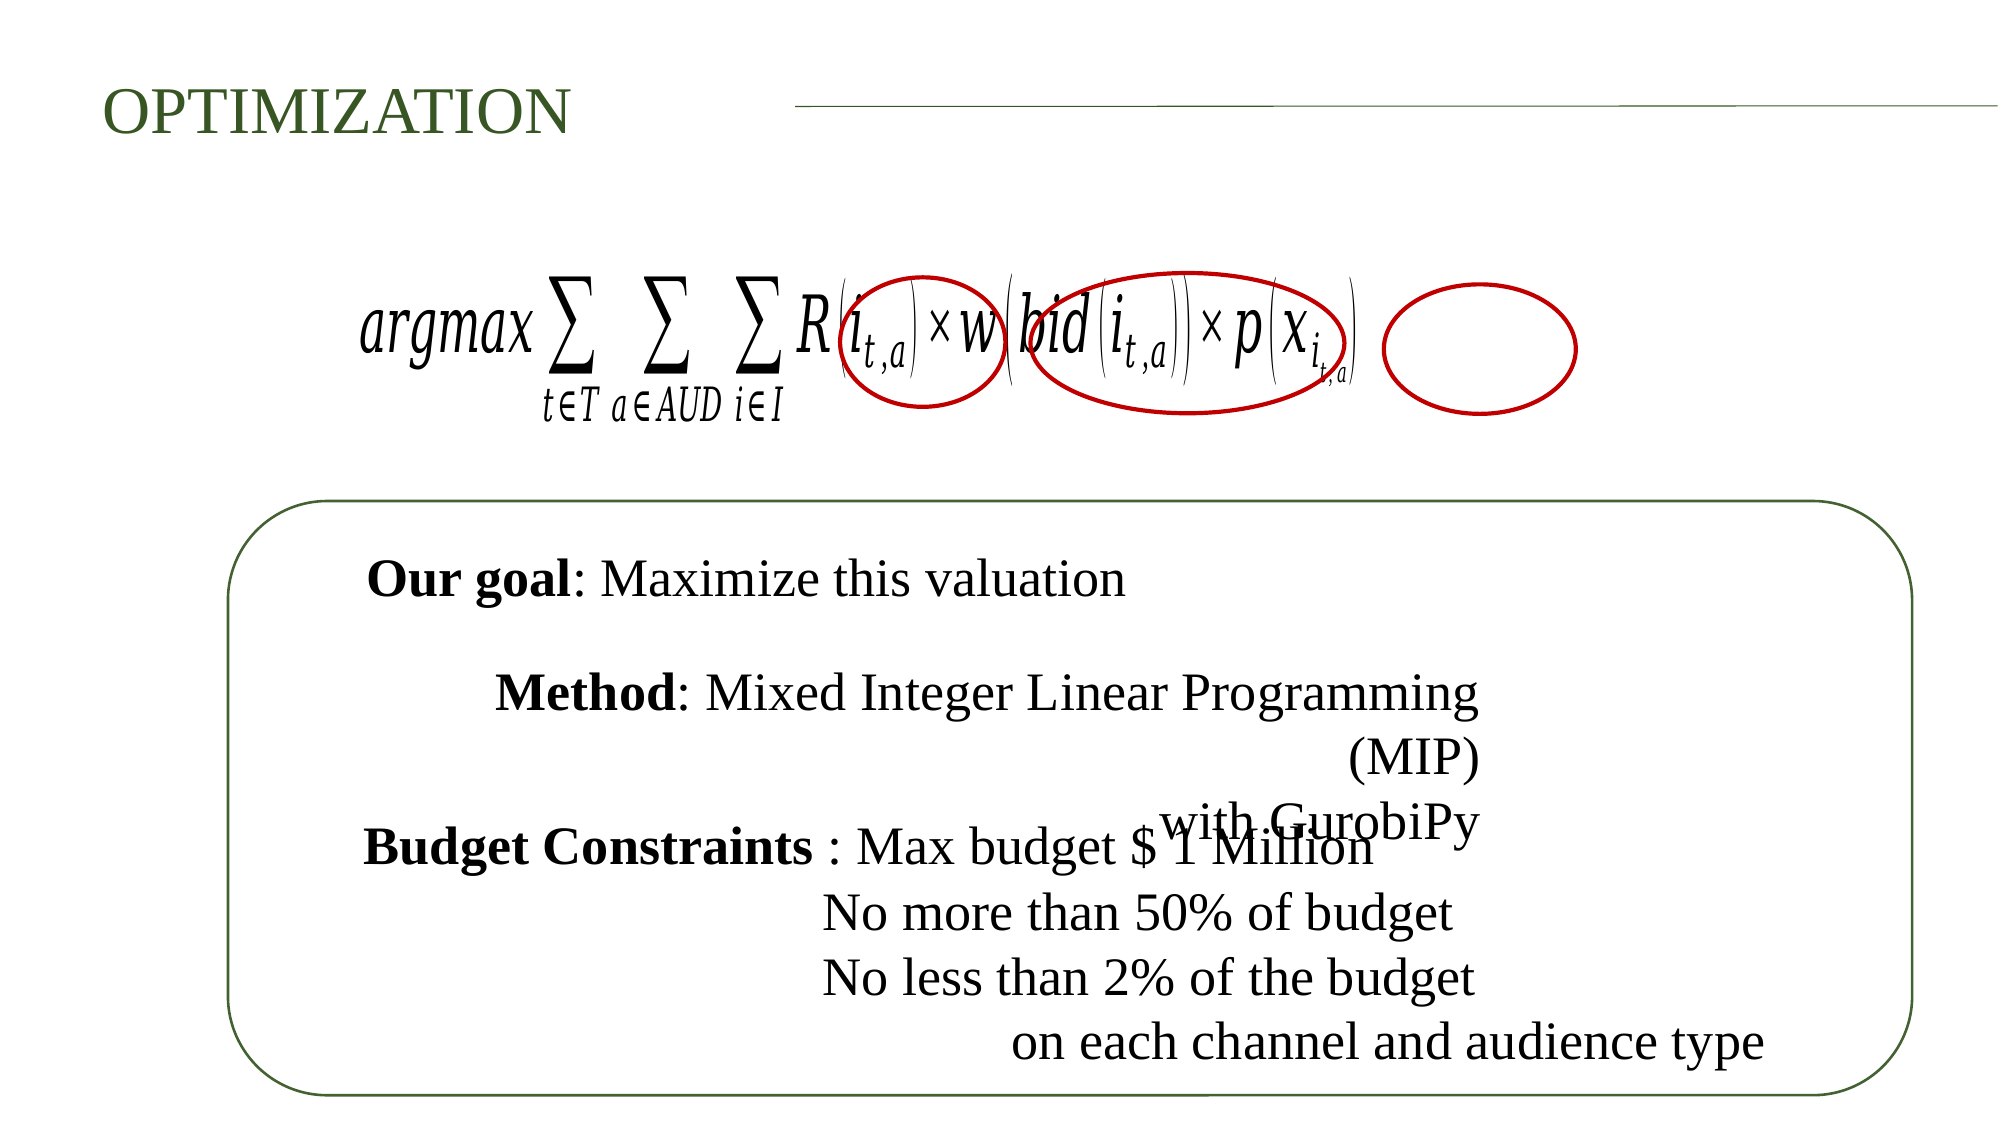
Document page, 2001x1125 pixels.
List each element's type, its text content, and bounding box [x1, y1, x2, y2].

text_box [839, 276, 1007, 408]
text_box [1382, 283, 1577, 415]
text_box [1029, 271, 1346, 415]
text_box [226, 499, 1914, 1097]
text_box OPTIMIZATION [87, 59, 796, 154]
